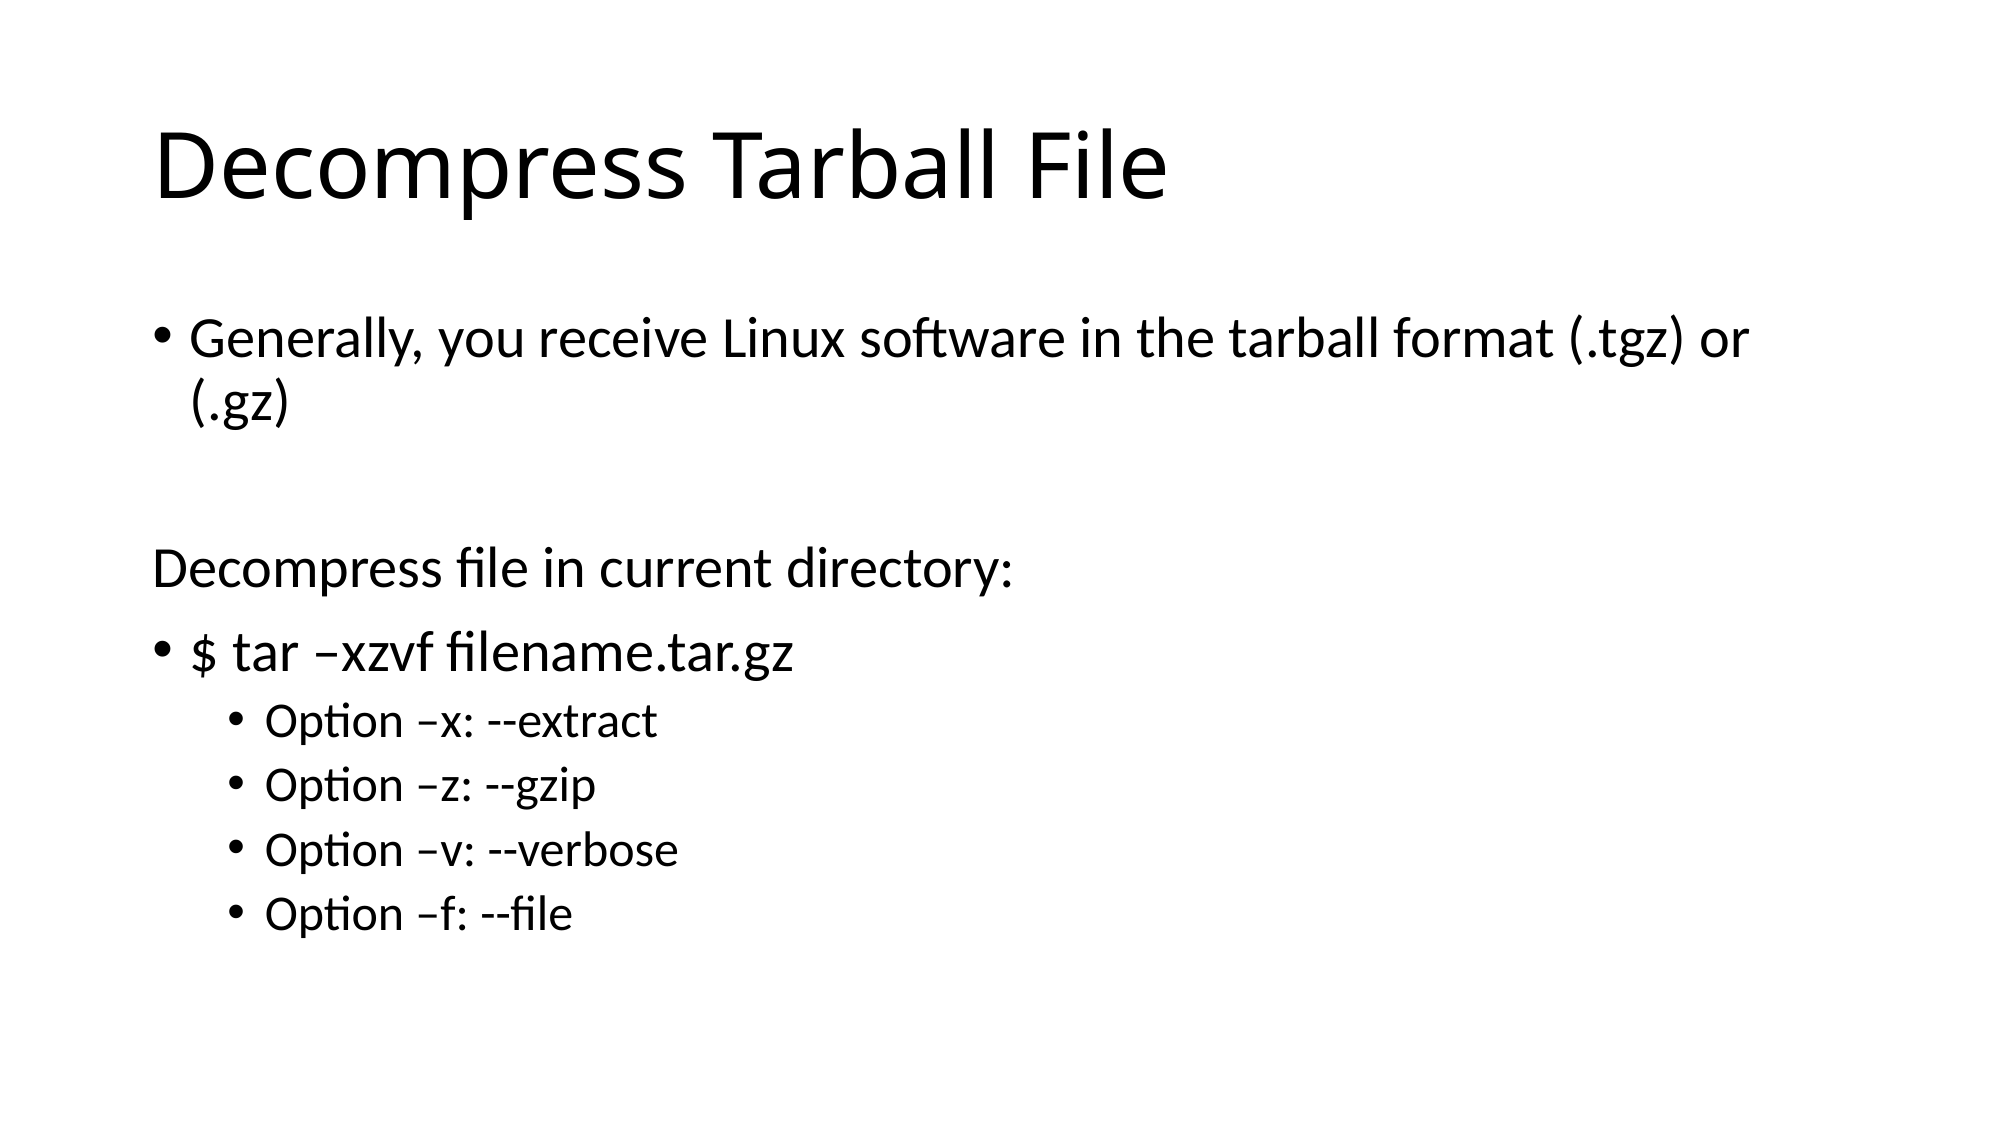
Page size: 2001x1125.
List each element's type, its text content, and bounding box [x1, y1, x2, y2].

list Generally, you receive Linux software in the tarball format (.tgz) or (.gz) Decompress file in current directory: $ tar –xzvf filename.tar.gz Option –x: --extract Option –z: --gzip Option –v: --verbose Option –f: --file [137, 299, 1863, 1014]
title Decompress Tarball File [137, 59, 1863, 278]
